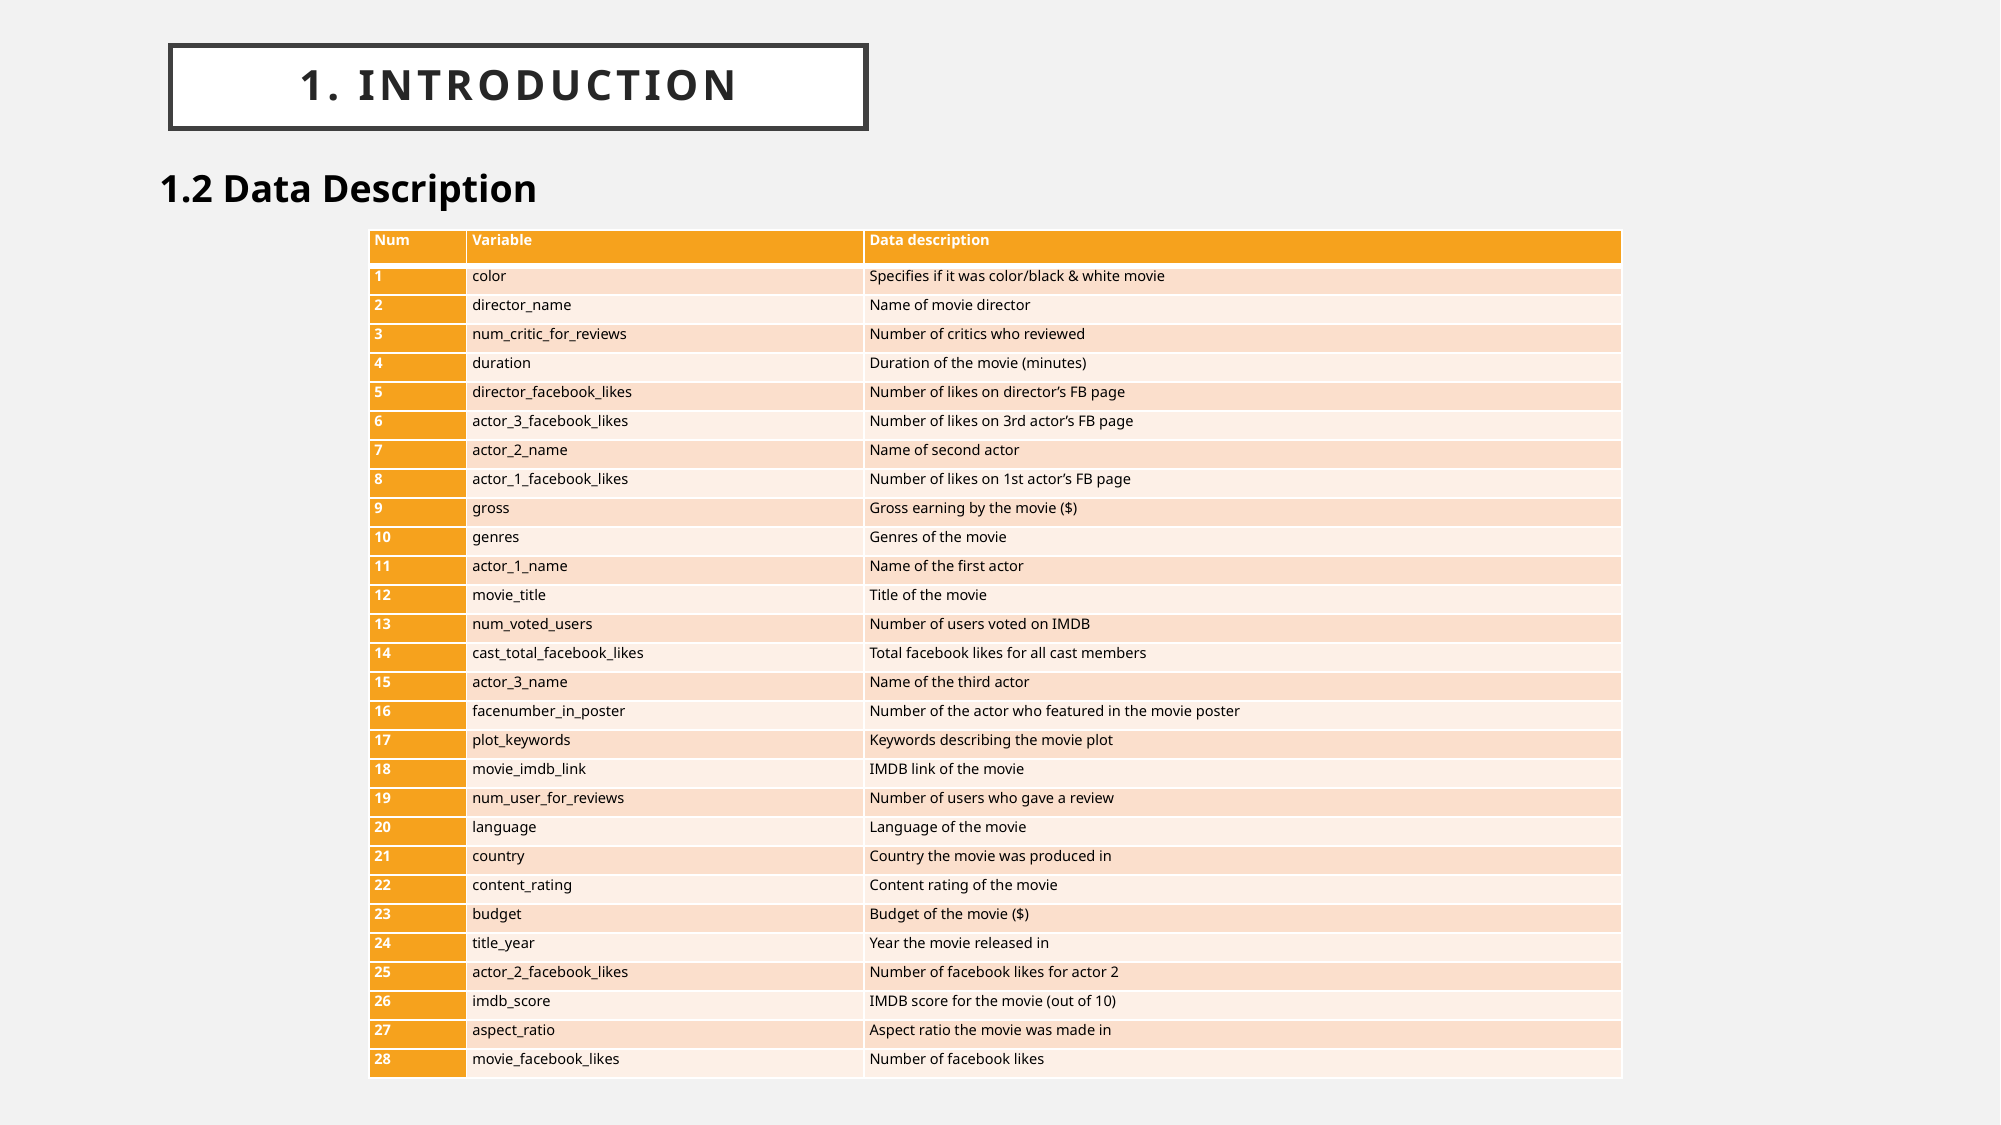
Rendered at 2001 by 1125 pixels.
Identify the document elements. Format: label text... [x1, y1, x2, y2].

table_cell 3 [370, 325, 466, 352]
table_cell movie_imdb_link [467, 760, 863, 787]
table_header Data description [865, 231, 1621, 263]
table_cell 18 [370, 760, 466, 787]
table_cell actor_1_facebook_likes [467, 470, 863, 497]
table_cell 16 [370, 702, 466, 729]
table_cell IMDB link of the movie [865, 760, 1621, 787]
table_cell num_user_for_reviews [467, 789, 863, 816]
table_cell Number of users voted on IMDB [865, 615, 1621, 642]
table_cell gross [467, 499, 863, 526]
table_cell country [467, 847, 863, 874]
table_cell 7 [370, 441, 466, 468]
table_cell 19 [370, 789, 466, 816]
table_cell 27 [370, 1021, 466, 1048]
table_cell director_name [467, 296, 863, 323]
table_cell actor_3_facebook_likes [467, 412, 863, 439]
table_cell color [467, 269, 863, 294]
table_cell IMDB score for the movie (out of 10) [865, 992, 1621, 1019]
table_cell Number of facebook likes for actor 2 [865, 963, 1621, 990]
table_cell 13 [370, 615, 466, 642]
table_cell 20 [370, 818, 466, 845]
table_cell 6 [370, 412, 466, 439]
table_cell num_voted_users [467, 615, 863, 642]
table_cell 28 [370, 1050, 466, 1077]
table_cell movie_facebook_likes [467, 1050, 863, 1077]
table_cell Name of the third actor [865, 673, 1621, 700]
table_cell cast_total_facebook_likes [467, 644, 863, 671]
table_cell 14 [370, 644, 466, 671]
table_cell 10 [370, 528, 466, 555]
table_cell 2 [370, 296, 466, 323]
table_cell 11 [370, 557, 466, 584]
table_cell 9 [370, 499, 466, 526]
table_cell Name of second actor [865, 441, 1621, 468]
table_cell Name of movie director [865, 296, 1621, 323]
table_cell 15 [370, 673, 466, 700]
table_cell 21 [370, 847, 466, 874]
table_cell Duration of the movie (minutes) [865, 354, 1621, 381]
table_cell 8 [370, 470, 466, 497]
table_cell 25 [370, 963, 466, 990]
table_cell Number of critics who reviewed [865, 325, 1621, 352]
table_cell 24 [370, 934, 466, 961]
table_cell 12 [370, 586, 466, 613]
table_cell Number of likes on director’s FB page [865, 383, 1621, 410]
table_cell actor_2_facebook_likes [467, 963, 863, 990]
table_cell Number of likes on 1st actor’s FB page [865, 470, 1621, 497]
table_cell actor_2_name [467, 441, 863, 468]
table_cell 22 [370, 876, 466, 903]
table_cell Number of the actor who featured in the movie poster [865, 702, 1621, 729]
table_cell Number of likes on 3rd actor’s FB page [865, 412, 1621, 439]
table_cell Country the movie was produced in [865, 847, 1621, 874]
table_cell num_critic_for_reviews [467, 325, 863, 352]
table_cell duration [467, 354, 863, 381]
table_cell plot_keywords [467, 731, 863, 758]
table_cell movie_title [467, 586, 863, 613]
table_cell 17 [370, 731, 466, 758]
table_cell Content rating of the movie [865, 876, 1621, 903]
table_cell Keywords describing the movie plot [865, 731, 1621, 758]
table_cell imdb_score [467, 992, 863, 1019]
table_cell content_rating [467, 876, 863, 903]
table_cell Title of the movie [865, 586, 1621, 613]
table_cell title_year [467, 934, 863, 961]
table_cell Total facebook likes for all cast members [865, 644, 1621, 671]
text_box 1.2 Data Description [144, 157, 553, 218]
table_header Num [370, 231, 466, 263]
table_cell genres [467, 528, 863, 555]
table_header Variable [467, 231, 863, 263]
table_cell actor_3_name [467, 673, 863, 700]
table_cell Aspect ratio the movie was made in [865, 1021, 1621, 1048]
table_cell aspect_ratio [467, 1021, 863, 1048]
table_cell 23 [370, 905, 466, 932]
table_cell Year the movie released in [865, 934, 1621, 961]
table_cell 4 [370, 354, 466, 381]
table_cell Number of users who gave a review [865, 789, 1621, 816]
table_cell language [467, 818, 863, 845]
table_cell Gross earning by the movie ($) [865, 499, 1621, 526]
table_cell Specifies if it was color/black & white movie [865, 269, 1621, 294]
table_cell Genres of the movie [865, 528, 1621, 555]
table_cell Budget of the movie ($) [865, 905, 1621, 932]
table_cell Language of the movie [865, 818, 1621, 845]
table_cell Number of facebook likes [865, 1050, 1621, 1077]
table_cell actor_1_name [467, 557, 863, 584]
table_cell Name of the first actor [865, 557, 1621, 584]
text_box 1. INTRODUCTION [170, 45, 866, 129]
table_cell budget [467, 905, 863, 932]
table_cell director_facebook_likes [467, 383, 863, 410]
table_cell 1 [370, 269, 466, 294]
table_cell 26 [370, 992, 466, 1019]
table_cell 5 [370, 383, 466, 410]
table_cell facenumber_in_poster [467, 702, 863, 729]
